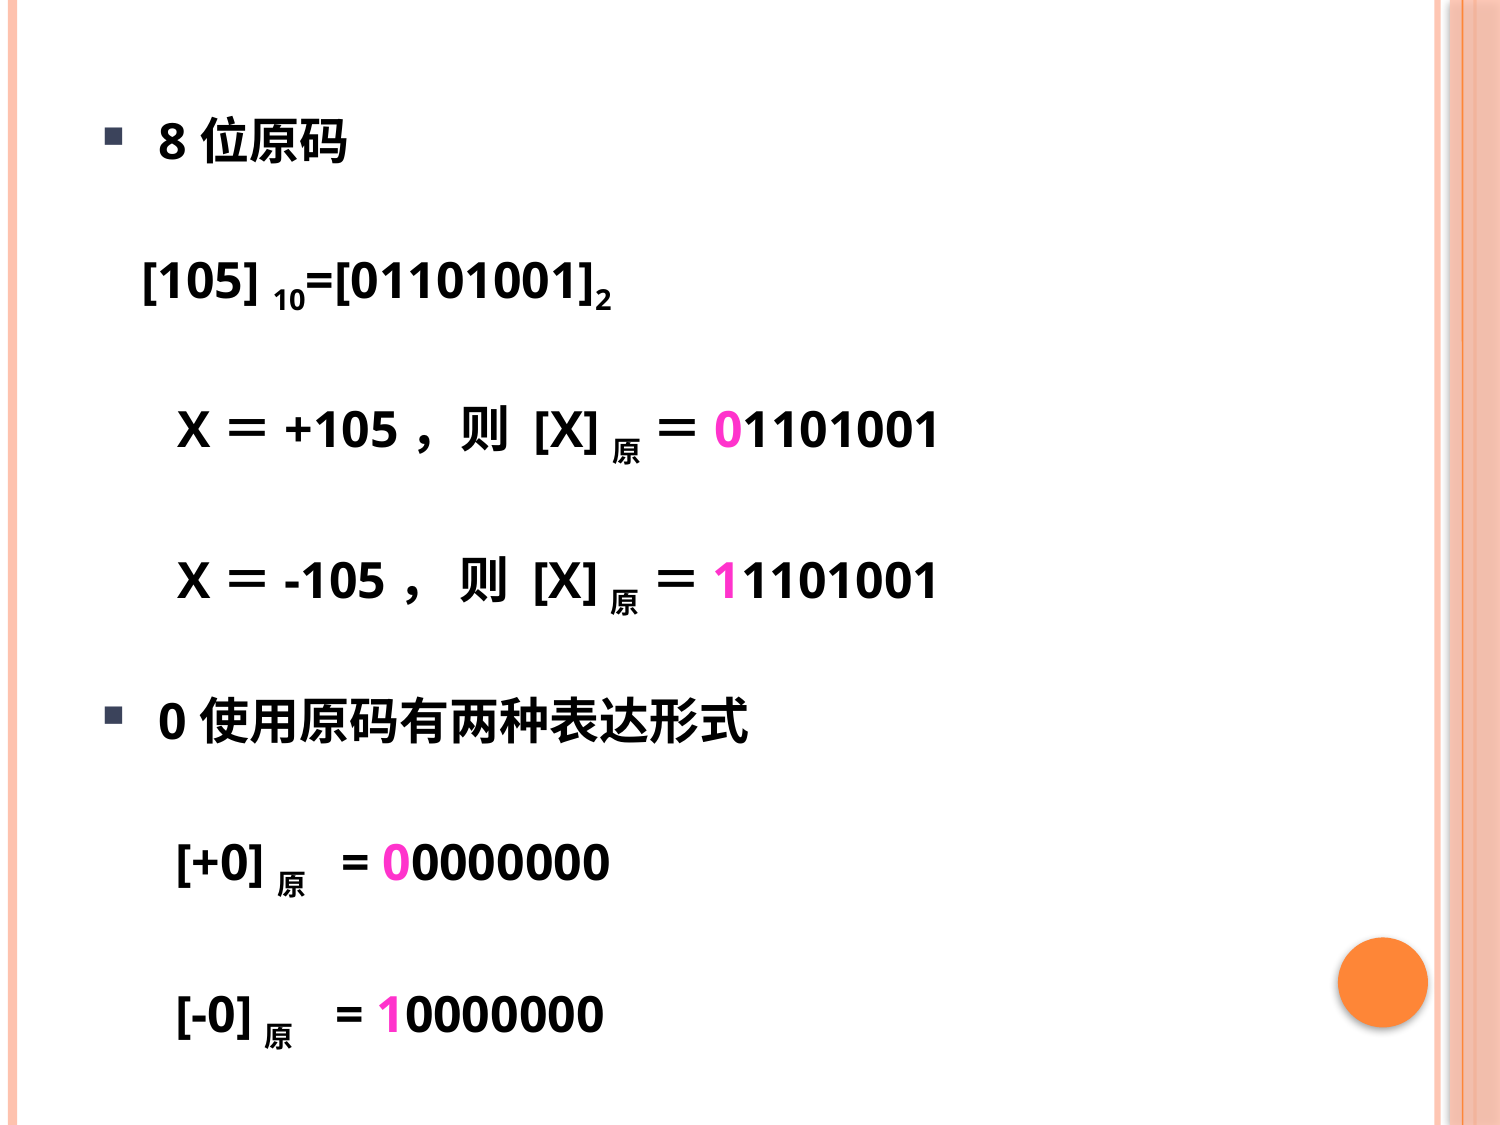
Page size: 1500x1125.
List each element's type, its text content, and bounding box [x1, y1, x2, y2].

text_box 8位原码 [105] 10=[01101001]2 X＝+105，则 [X]原 ＝01101001 X＝-105， 则 [X]原 ＝11101001 0使用原码有两种表达形式 [+0]原 = 00000000 [-0]原 = 10000000 [87, 42, 1325, 941]
